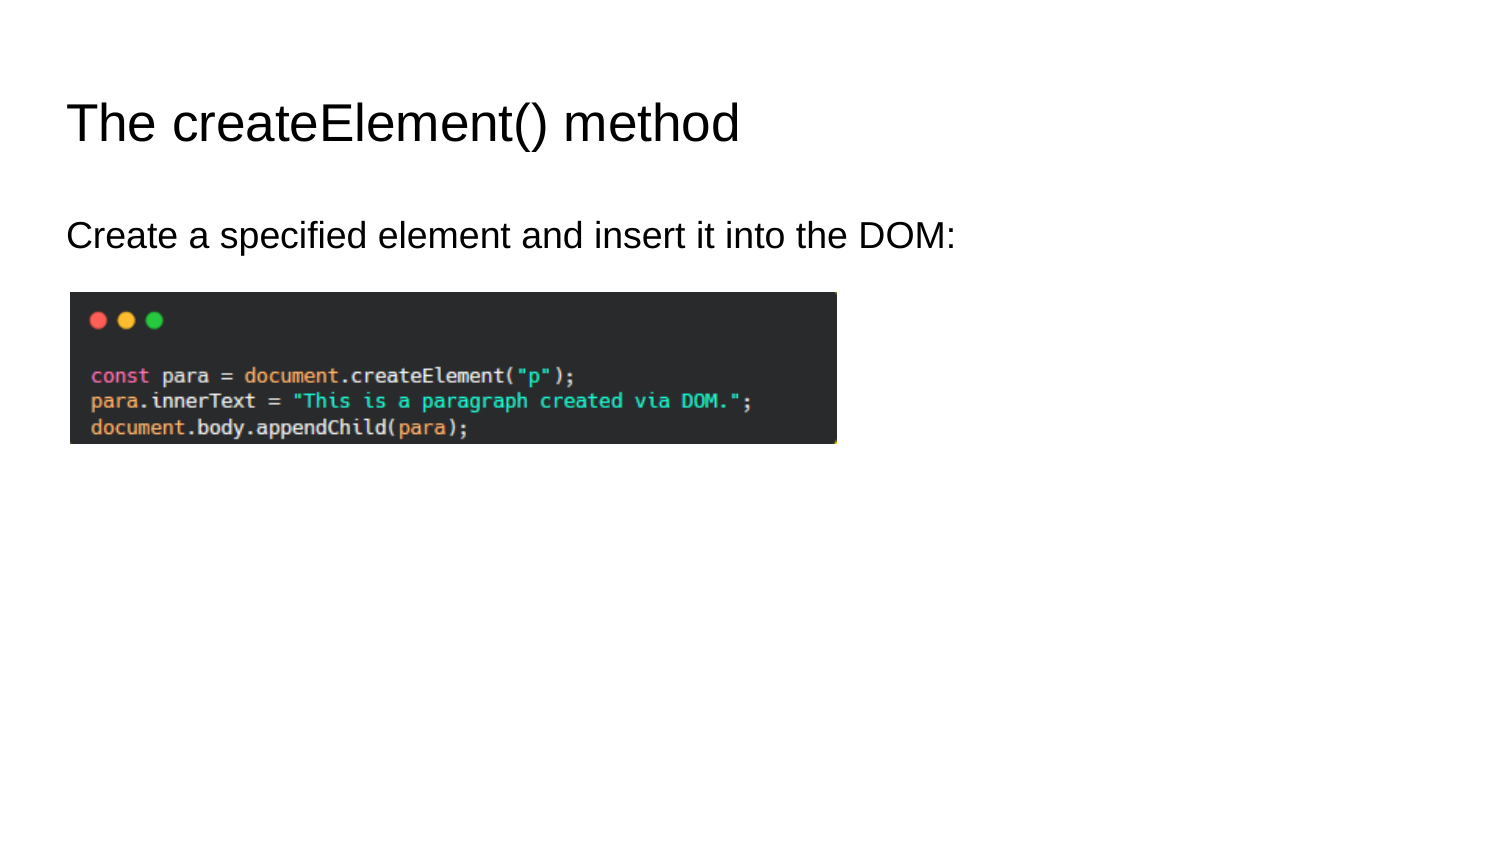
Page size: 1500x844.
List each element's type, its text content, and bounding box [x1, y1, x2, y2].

picture [70, 292, 837, 445]
title The createElement() method [51, 72, 1449, 167]
list Create a specified element and insert it into the DOM: [51, 189, 1449, 750]
